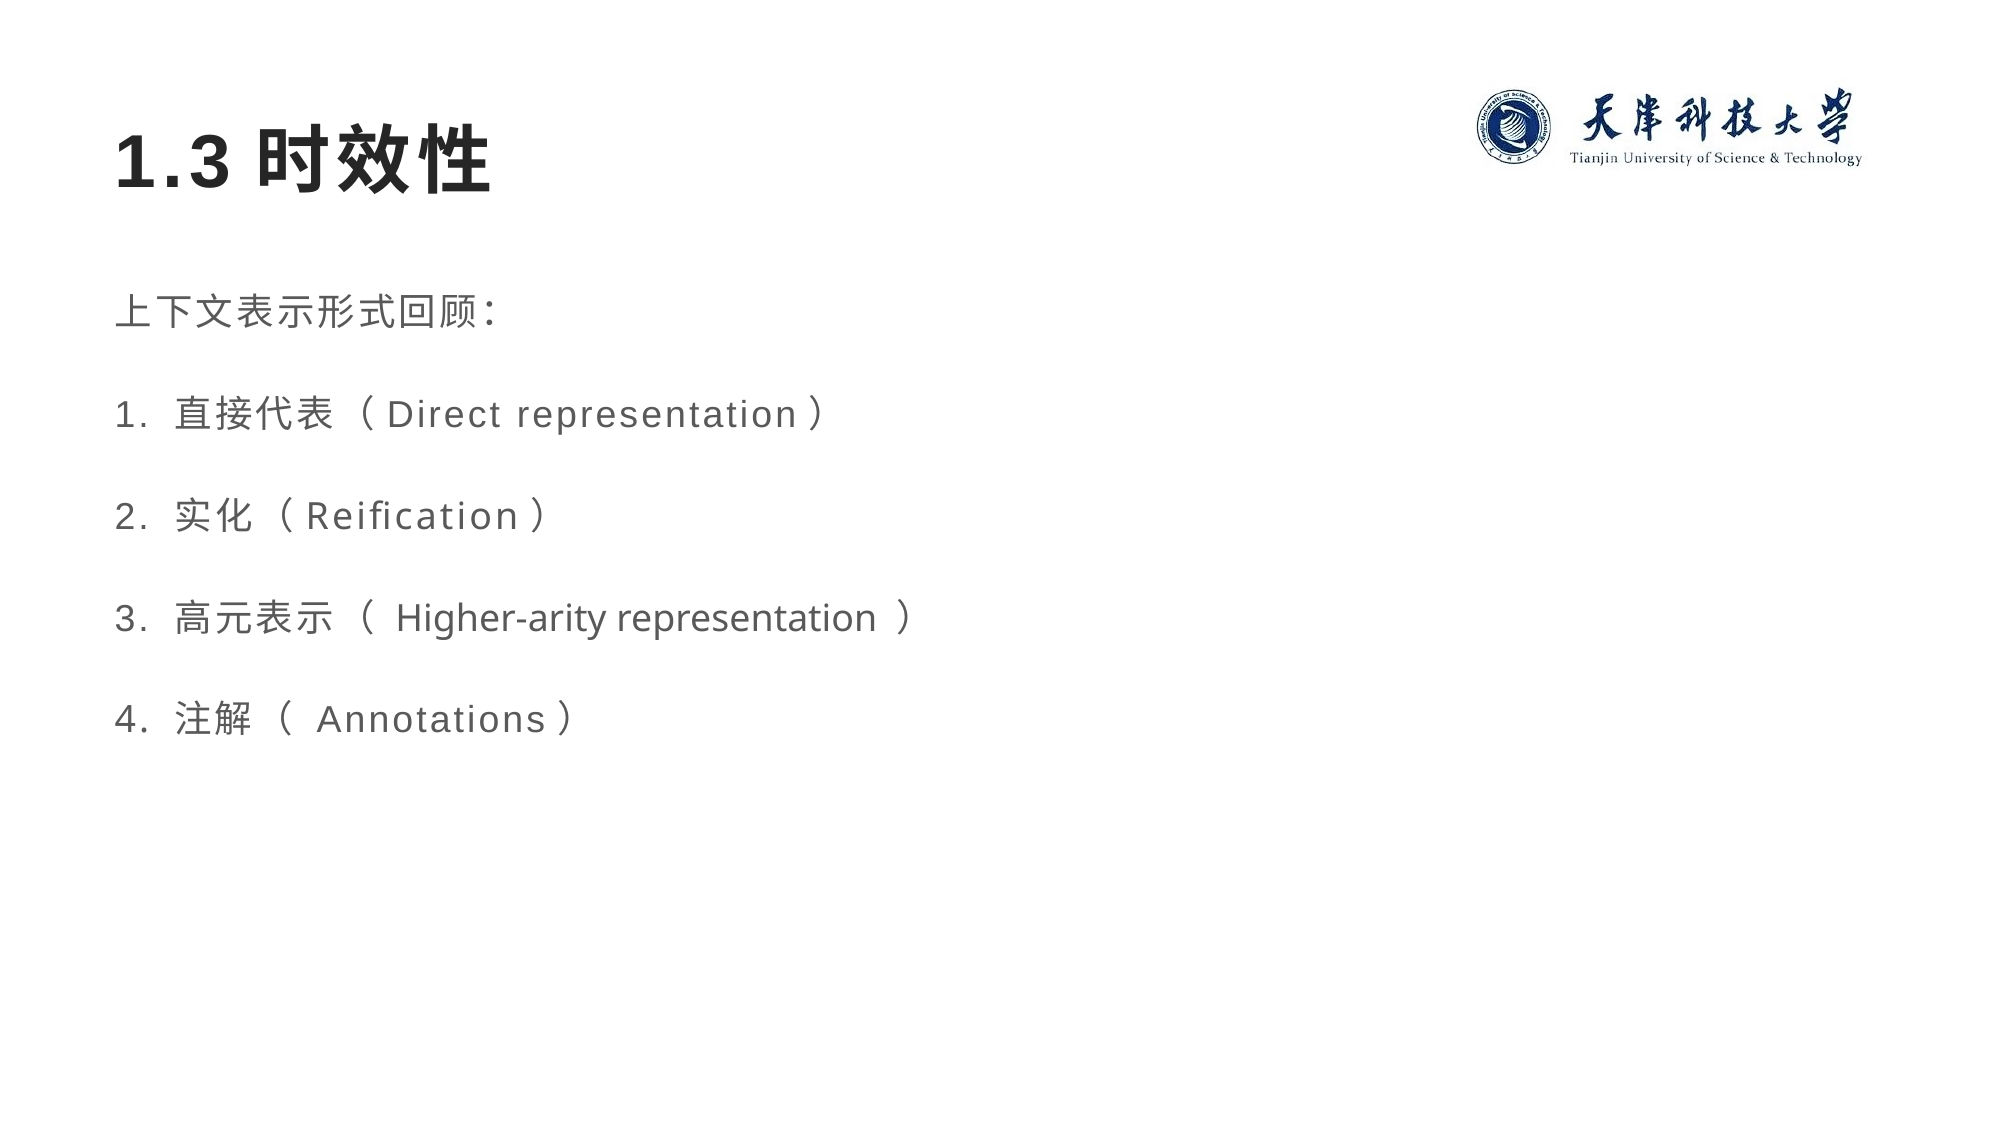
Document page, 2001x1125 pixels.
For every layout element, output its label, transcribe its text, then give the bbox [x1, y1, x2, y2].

picture [1438, 78, 1900, 172]
list 上下文表示形式回顾： 1. 直接代表（Direct representation） 2. 实化（Reification） 3. 高元表示（ Higher-arity representation ） 4. 注解（ Annotations） [99, 244, 1900, 1026]
title 1.3时效性 [99, 99, 1900, 216]
